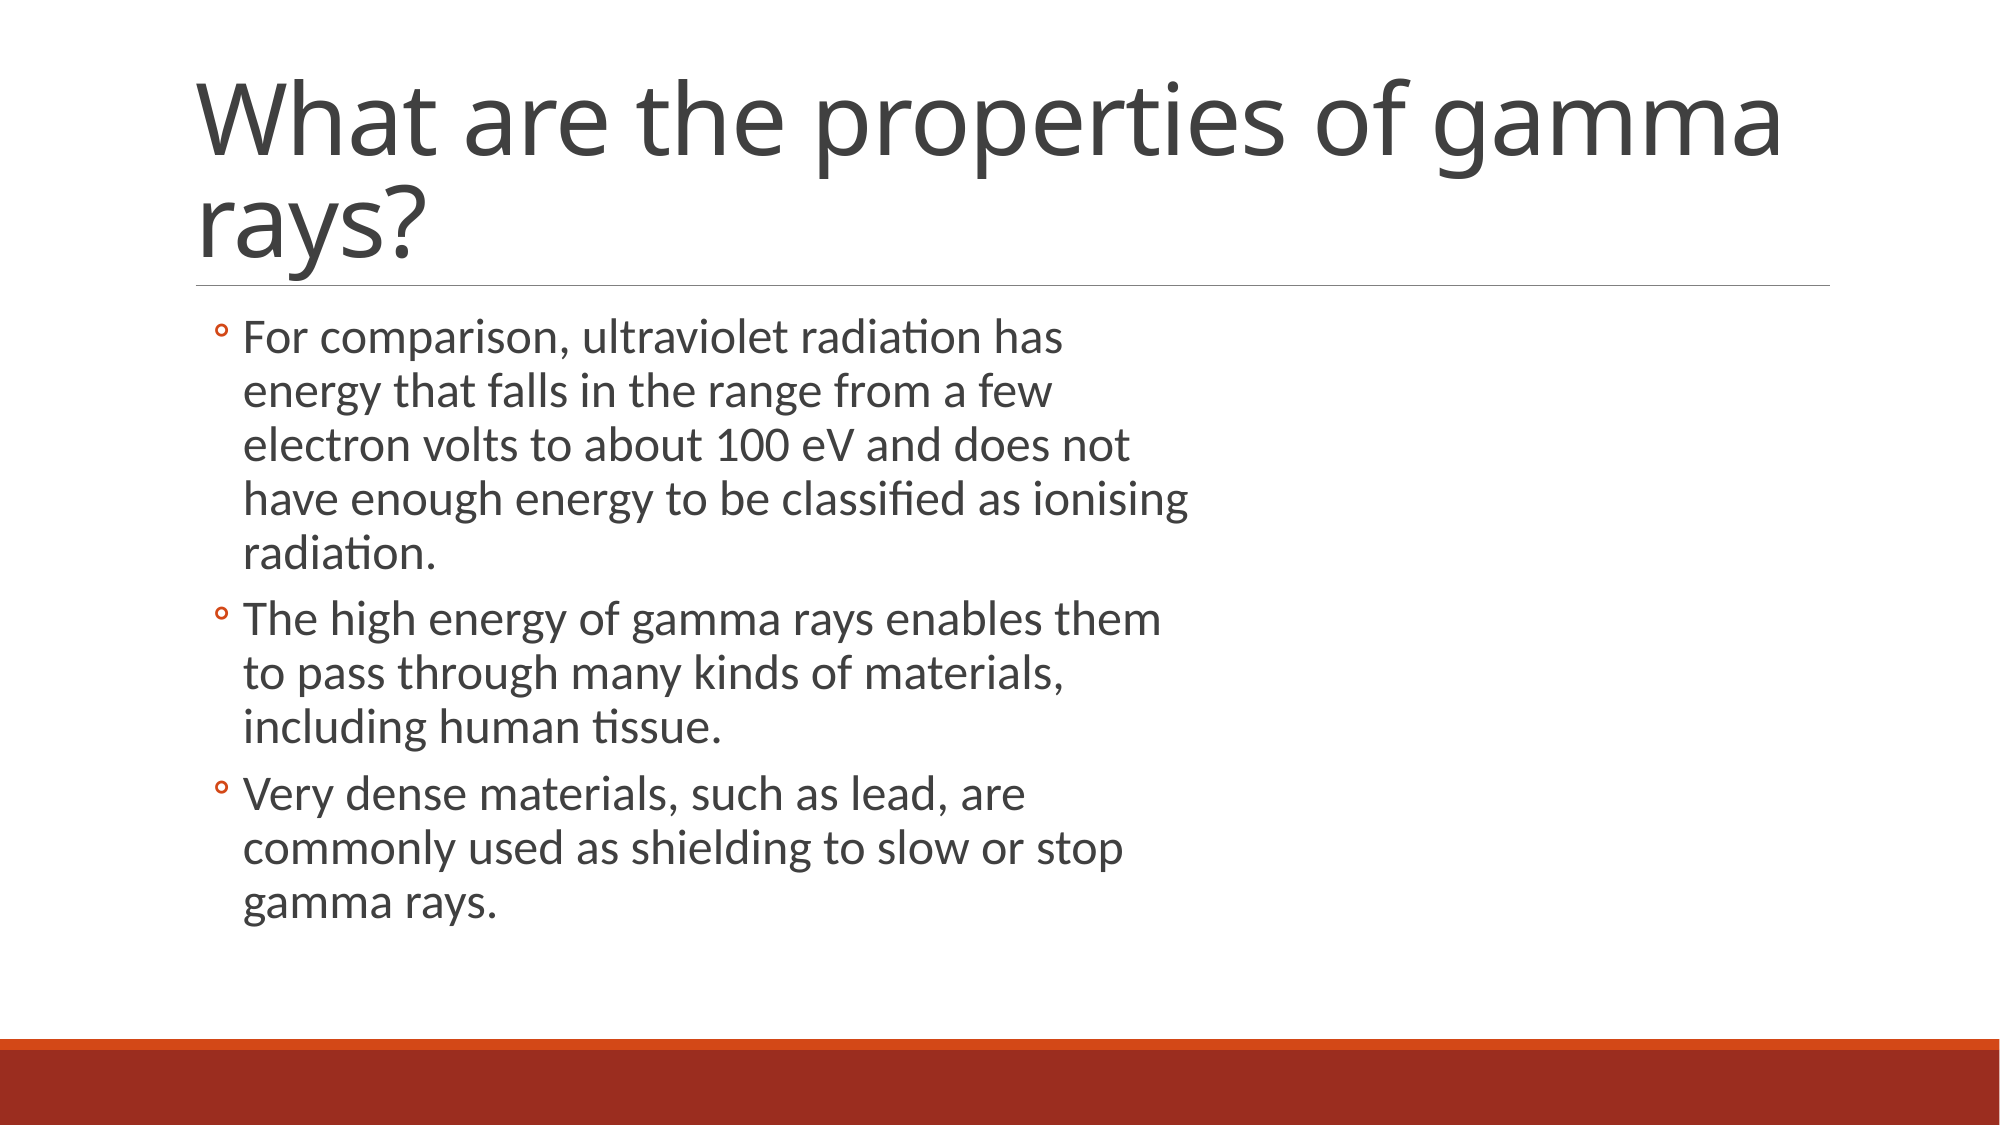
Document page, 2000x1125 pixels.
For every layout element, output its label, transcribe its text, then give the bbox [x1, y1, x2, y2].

list For comparison, ultraviolet radiation has energy that falls in the range from a few electron volts to about 100 eV and does not have enough energy to be classified as ionising radiation. The high energy of gamma rays enables them to pass through many kinds of materials, including human tissue. Very dense materials, such as lead, are commonly used as shielding to slow or stop gamma rays. [179, 302, 1213, 963]
title What are the properties of gamma rays? [179, 47, 1830, 285]
